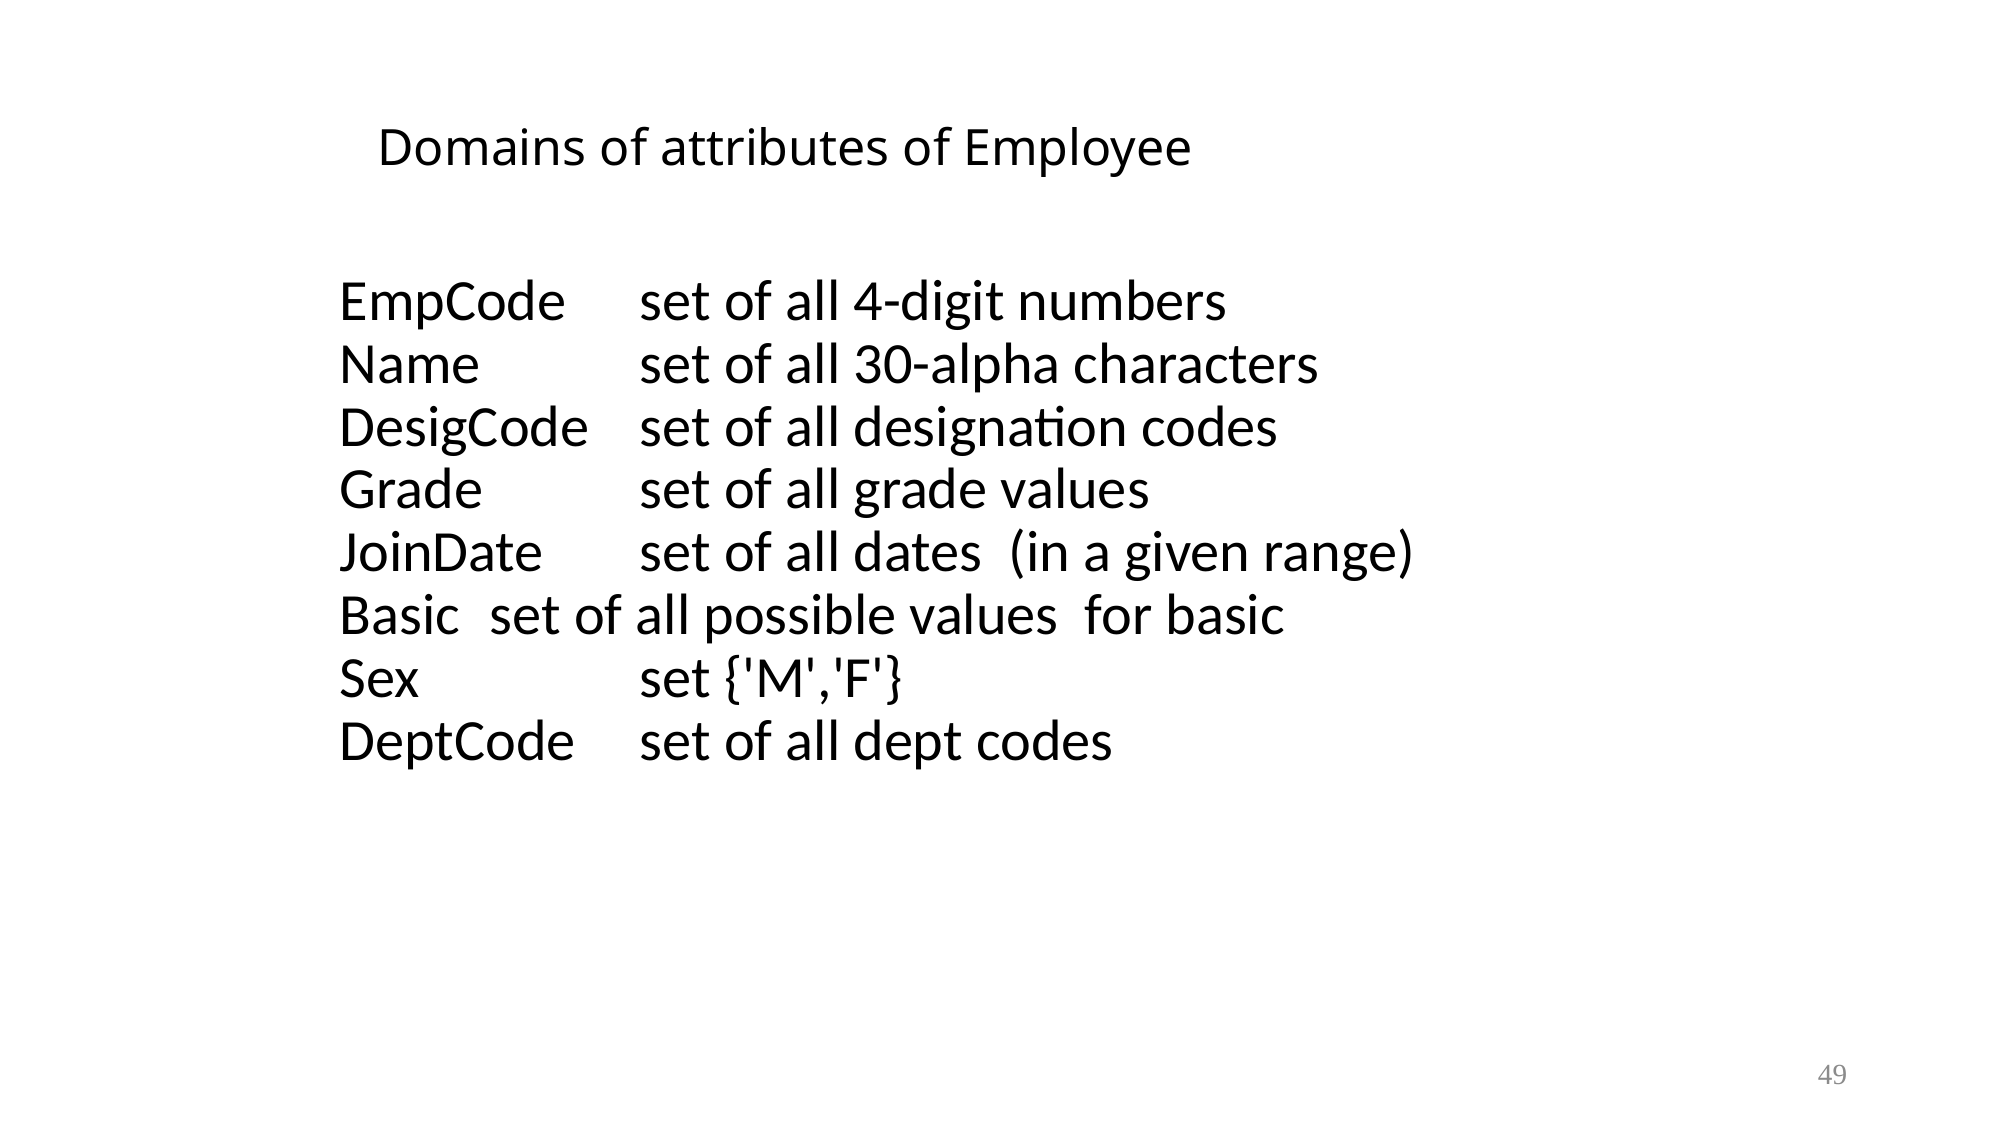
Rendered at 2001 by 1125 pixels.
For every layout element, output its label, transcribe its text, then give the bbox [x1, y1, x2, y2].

title Domains of attributes of Employee [362, 110, 1638, 188]
list EmpCode set of all 4-digit numbers Name set of all 30-alpha characters DesigCode set of all designation codes Grade set of all grade values JoinDate set of all dates (in a given range) Basic set of all possible values for basic Sex set {'M','F'} DeptCode set of all dept codes [324, 262, 1700, 888]
slide_number 49 [1412, 1042, 1863, 1103]
